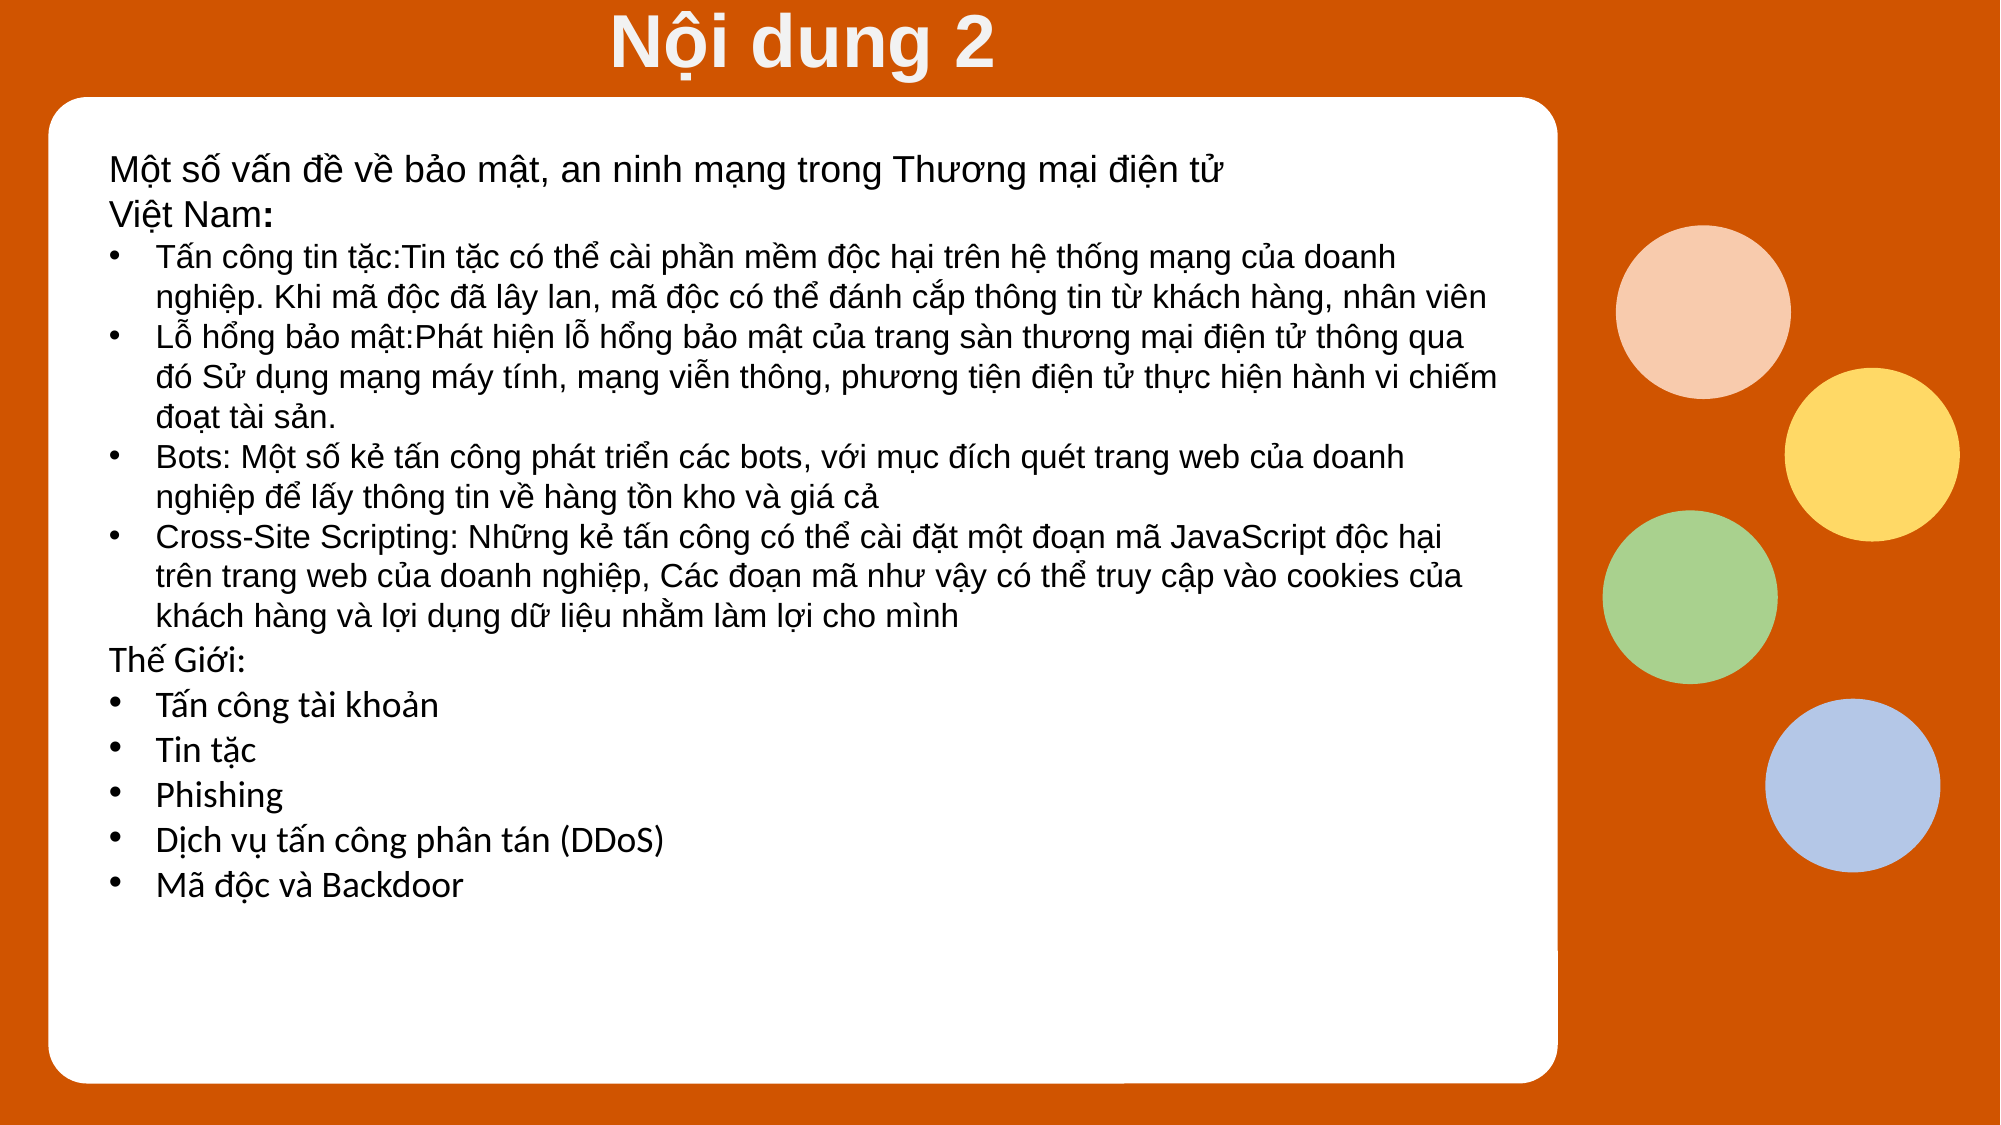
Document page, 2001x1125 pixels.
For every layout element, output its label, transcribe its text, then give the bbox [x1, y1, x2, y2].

text_box [1601, 509, 1779, 686]
text_box Một số vấn đề về bảo mật, an ninh mạng trong Thương mại điện tử Việt Nam: Tấn công tin tặc:Tin tặc có thể cài phần mềm độc hại trên hệ thống mạng của doanh nghiệp. Khi mã độc đã lây lan, mã độc có thể đánh cắp thông tin từ khách hàng, nhân viên Lỗ hổng bảo mật:Phát hiện lỗ hổng bảo mật của trang sàn thương mại điện tử thông qua đó Sử dụng mạng máy tính, mạng viễn thông, phương tiện điện tử thực hiện hành vi chiếm đoạt tài sản. Bots: Một số kẻ tấn công phát triển các bots, với mục đích quét trang web của doanh nghiệp để lấy thông tin về hàng tồn kho và giá cả Cross-Site Scripting: Những kẻ tấn công có thể cài đặt một đoạn mã JavaScript độc hại trên trang web của doanh nghiệp, Các đoạn mã như vậy có thể truy cập vào cookies của khách hàng và lợi dụng dữ liệu nhằm làm lợi cho mình Thế Giới: Tấn công tài khoản Tin tặc Phishing Dịch vụ tấn công phân tán (DDoS) Mã độc và Backdoor [94, 137, 1521, 957]
text_box [0, 0, 2000, 1125]
text_box [1764, 697, 1942, 874]
text_box [1614, 224, 1793, 401]
text_box Nội dung 2 [562, 0, 1044, 90]
text_box [1783, 366, 1961, 543]
text_box [47, 95, 1559, 1085]
